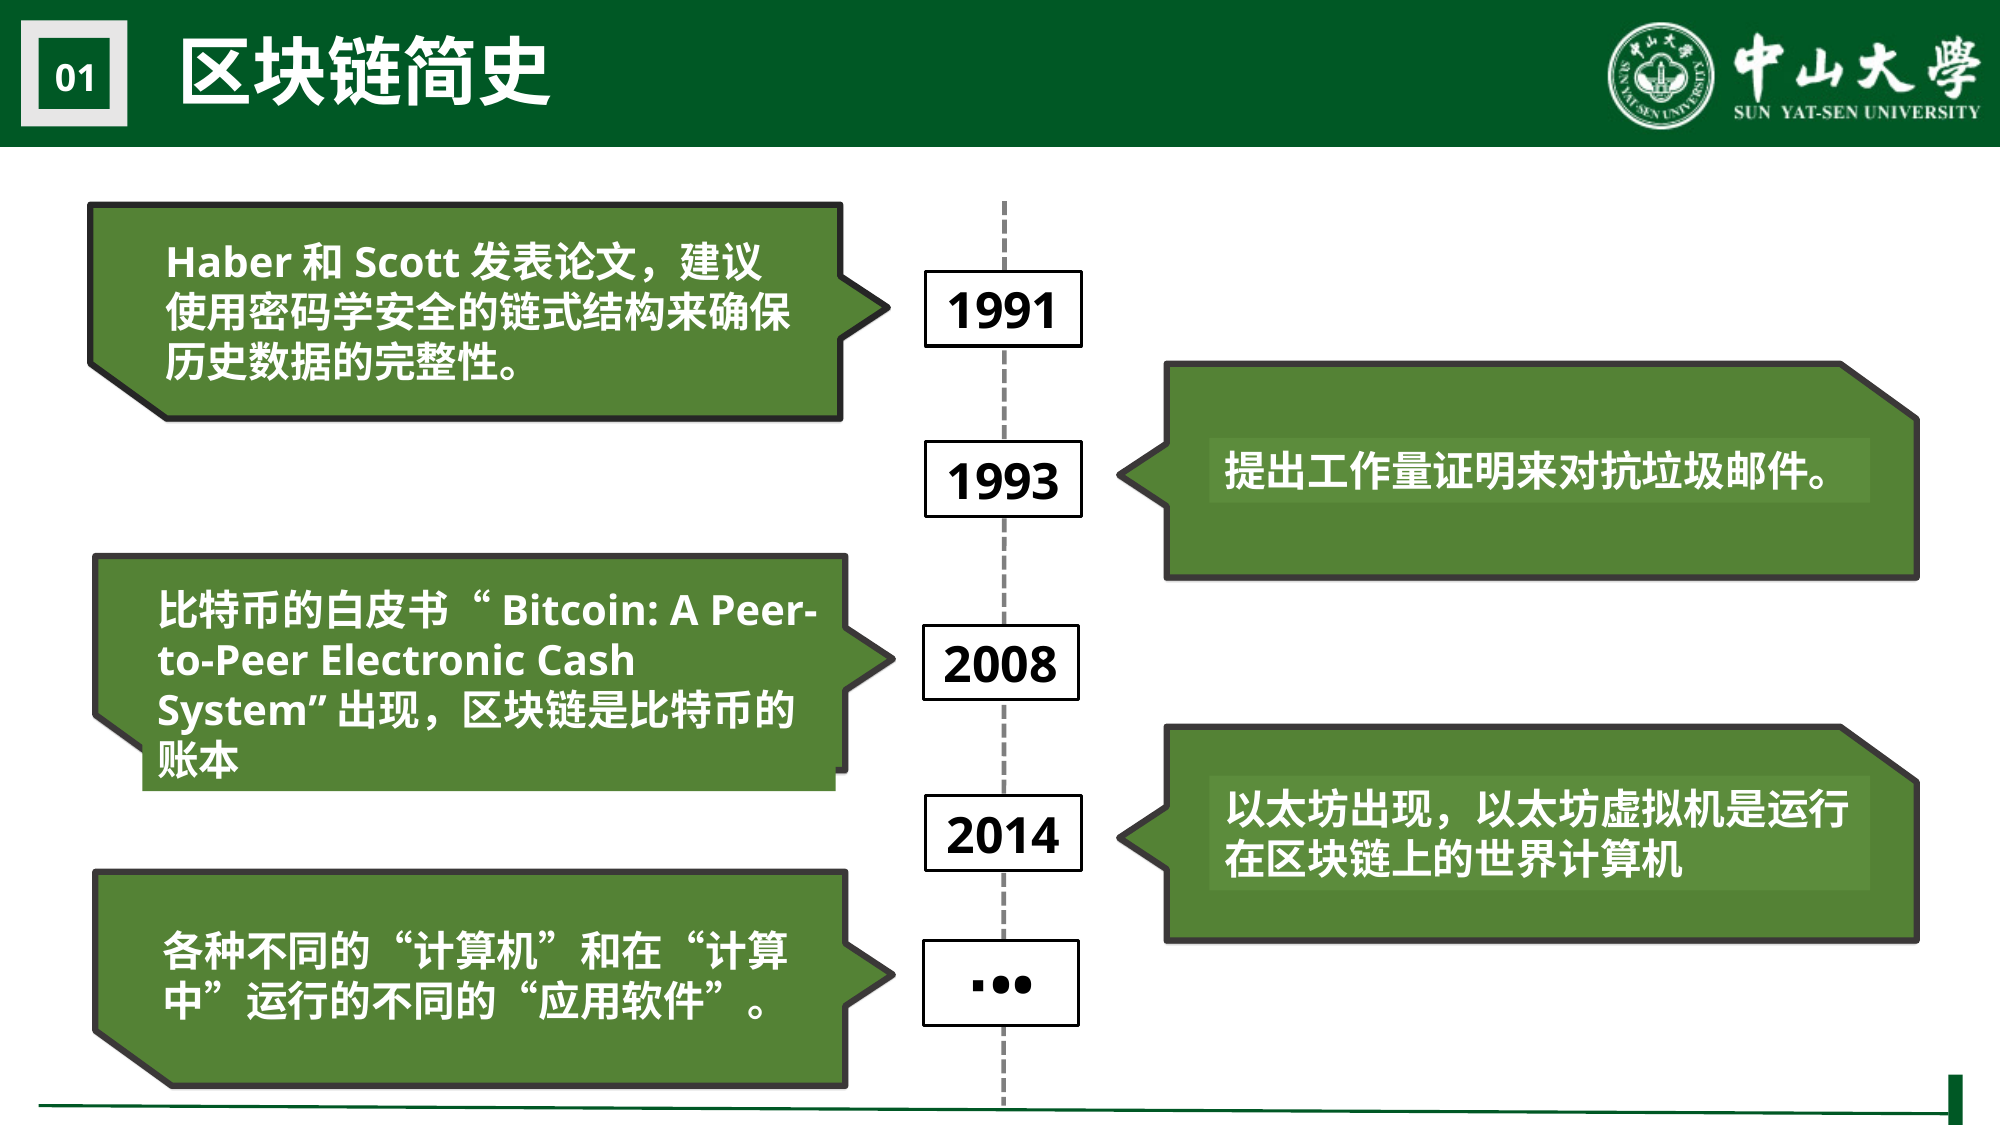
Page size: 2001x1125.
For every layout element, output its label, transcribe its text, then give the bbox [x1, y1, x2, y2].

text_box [95, 871, 893, 1086]
text_box 2008 [1005, 625, 1079, 700]
text_box 2014 [1005, 795, 1082, 871]
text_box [1119, 726, 1917, 941]
text_box ∙•• [923, 940, 1003, 1026]
text_box 1993 [925, 441, 1003, 517]
text_box 区块链简史 [162, 17, 763, 123]
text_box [90, 204, 888, 419]
text_box 01 [39, 46, 113, 107]
text_box ∙•• [1005, 940, 1079, 1026]
picture [1580, 0, 2000, 147]
text_box 1991 [1005, 271, 1082, 347]
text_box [95, 556, 893, 770]
text_box [1947, 1074, 1964, 1125]
text_box [0, 0, 2000, 148]
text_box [38, 1105, 1949, 1114]
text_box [1119, 363, 1917, 578]
text_box 2014 [925, 795, 1003, 871]
text_box [38, 37, 111, 110]
text_box 1991 [925, 271, 1003, 347]
text_box [20, 19, 128, 128]
text_box 1993 [1005, 441, 1082, 517]
text_box 2008 [923, 625, 1003, 700]
